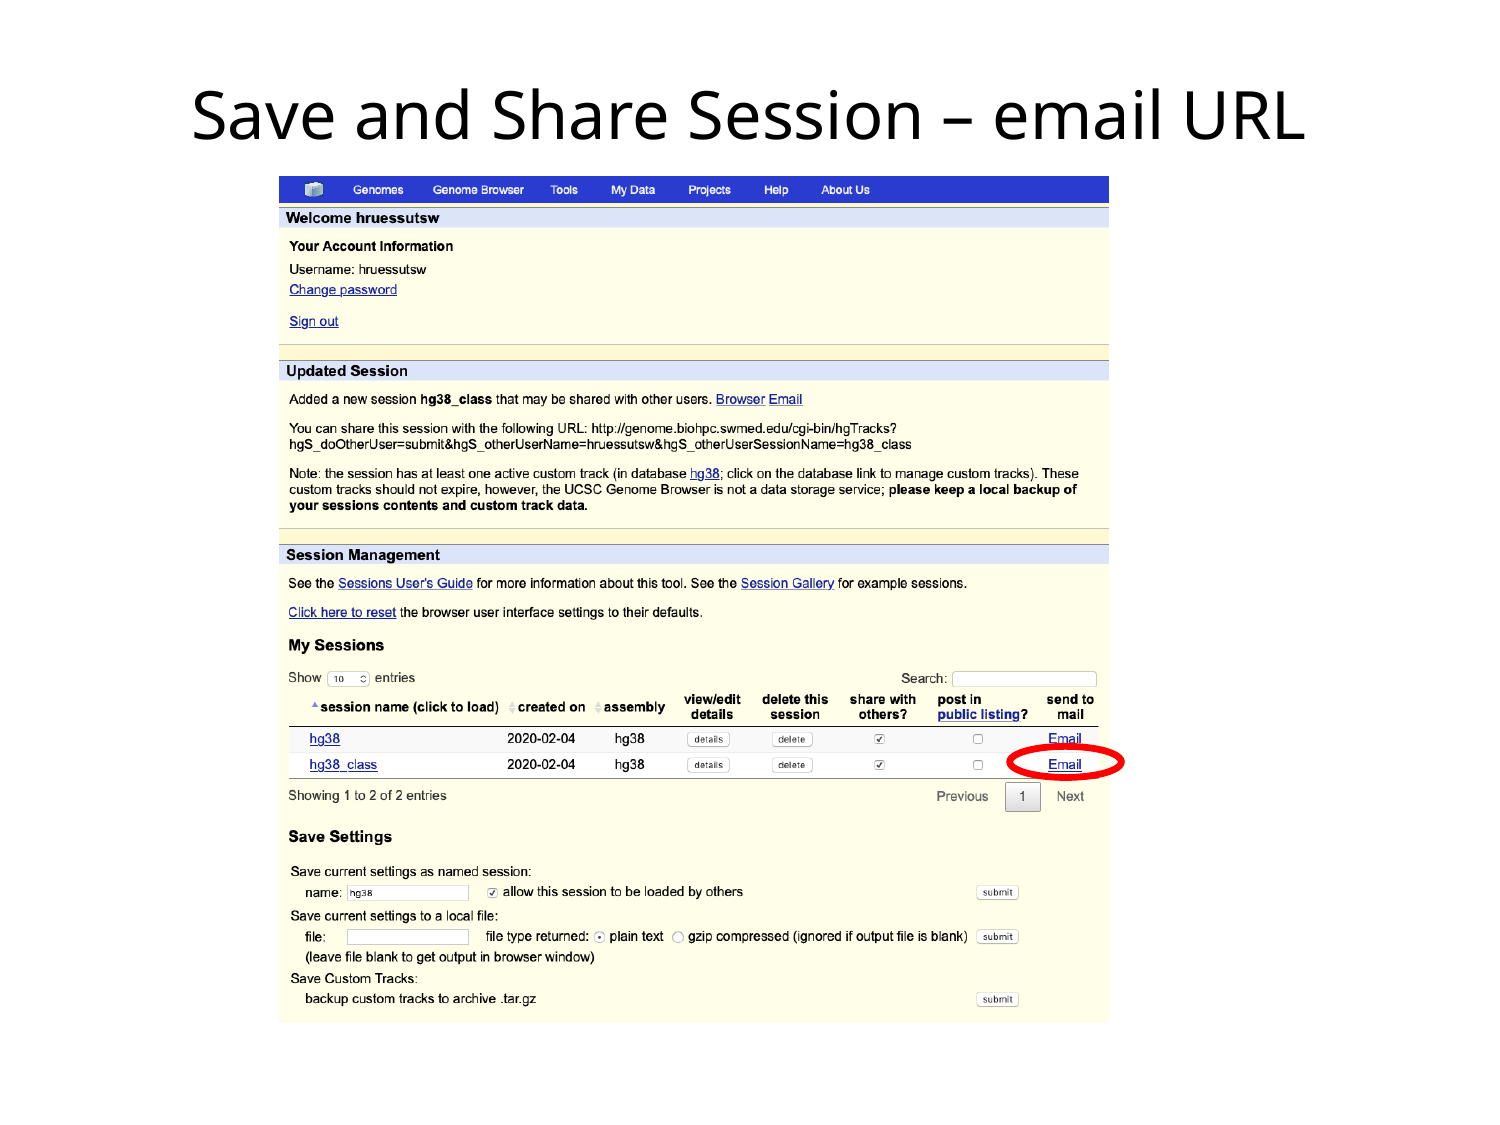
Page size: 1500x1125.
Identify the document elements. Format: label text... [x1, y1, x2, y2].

text_box [1109, 751, 1123, 773]
picture [279, 176, 1109, 1023]
title Save and Share Session – email URL [103, 59, 1397, 177]
